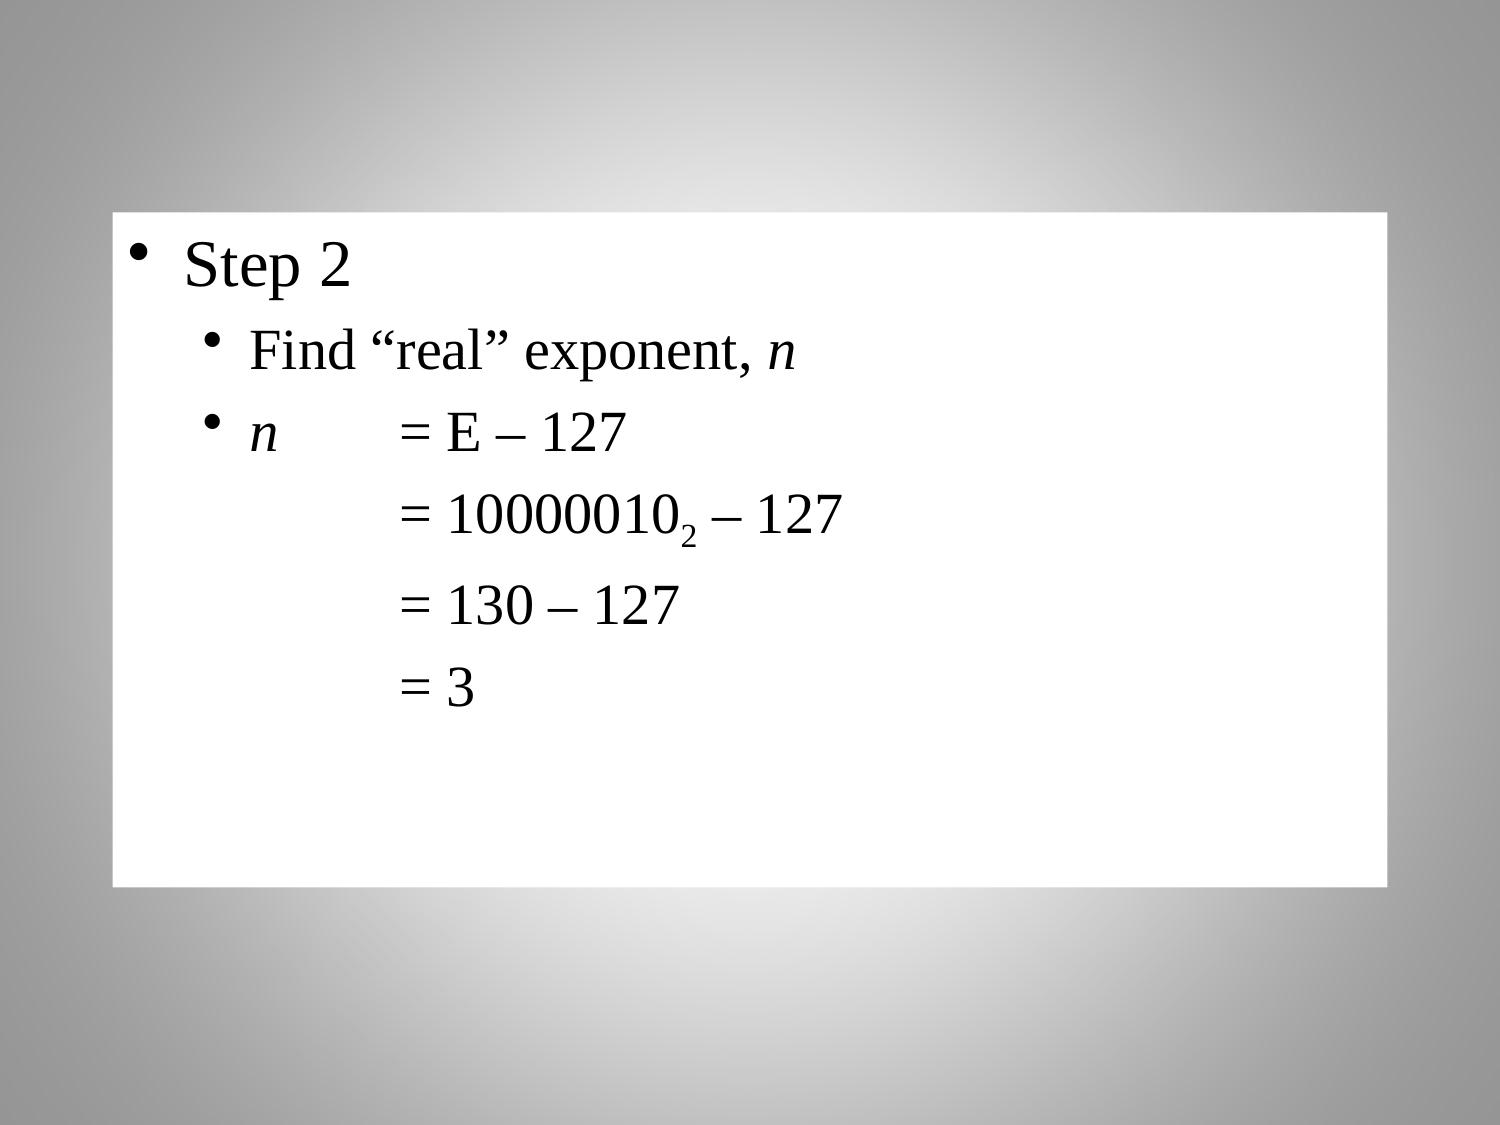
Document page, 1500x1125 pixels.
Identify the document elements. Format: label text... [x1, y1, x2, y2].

picture [0, 0, 1500, 1125]
list Step 2 Find “real” exponent, n n = E – 127 = 100000102 – 127 = 130 – 127 = 3 [112, 212, 1388, 888]
